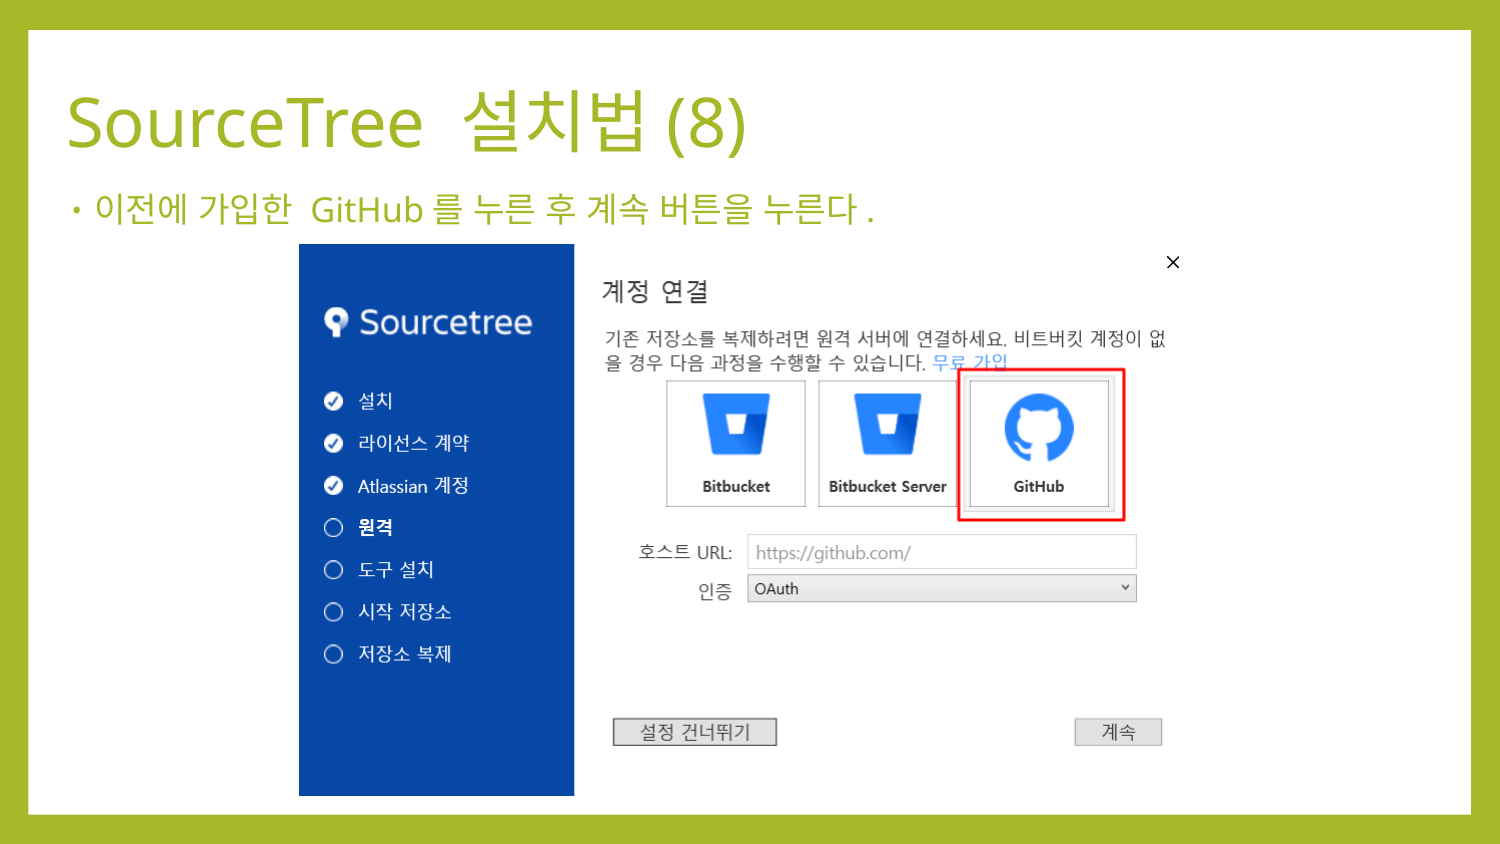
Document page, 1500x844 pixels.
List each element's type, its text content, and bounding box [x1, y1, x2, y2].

list 이전에 가입한 GitHub를 누른 후 계속 버튼을 누른다. [51, 185, 1449, 752]
title SourceTree 설치법(8) [51, 72, 1449, 167]
picture [298, 244, 1201, 796]
